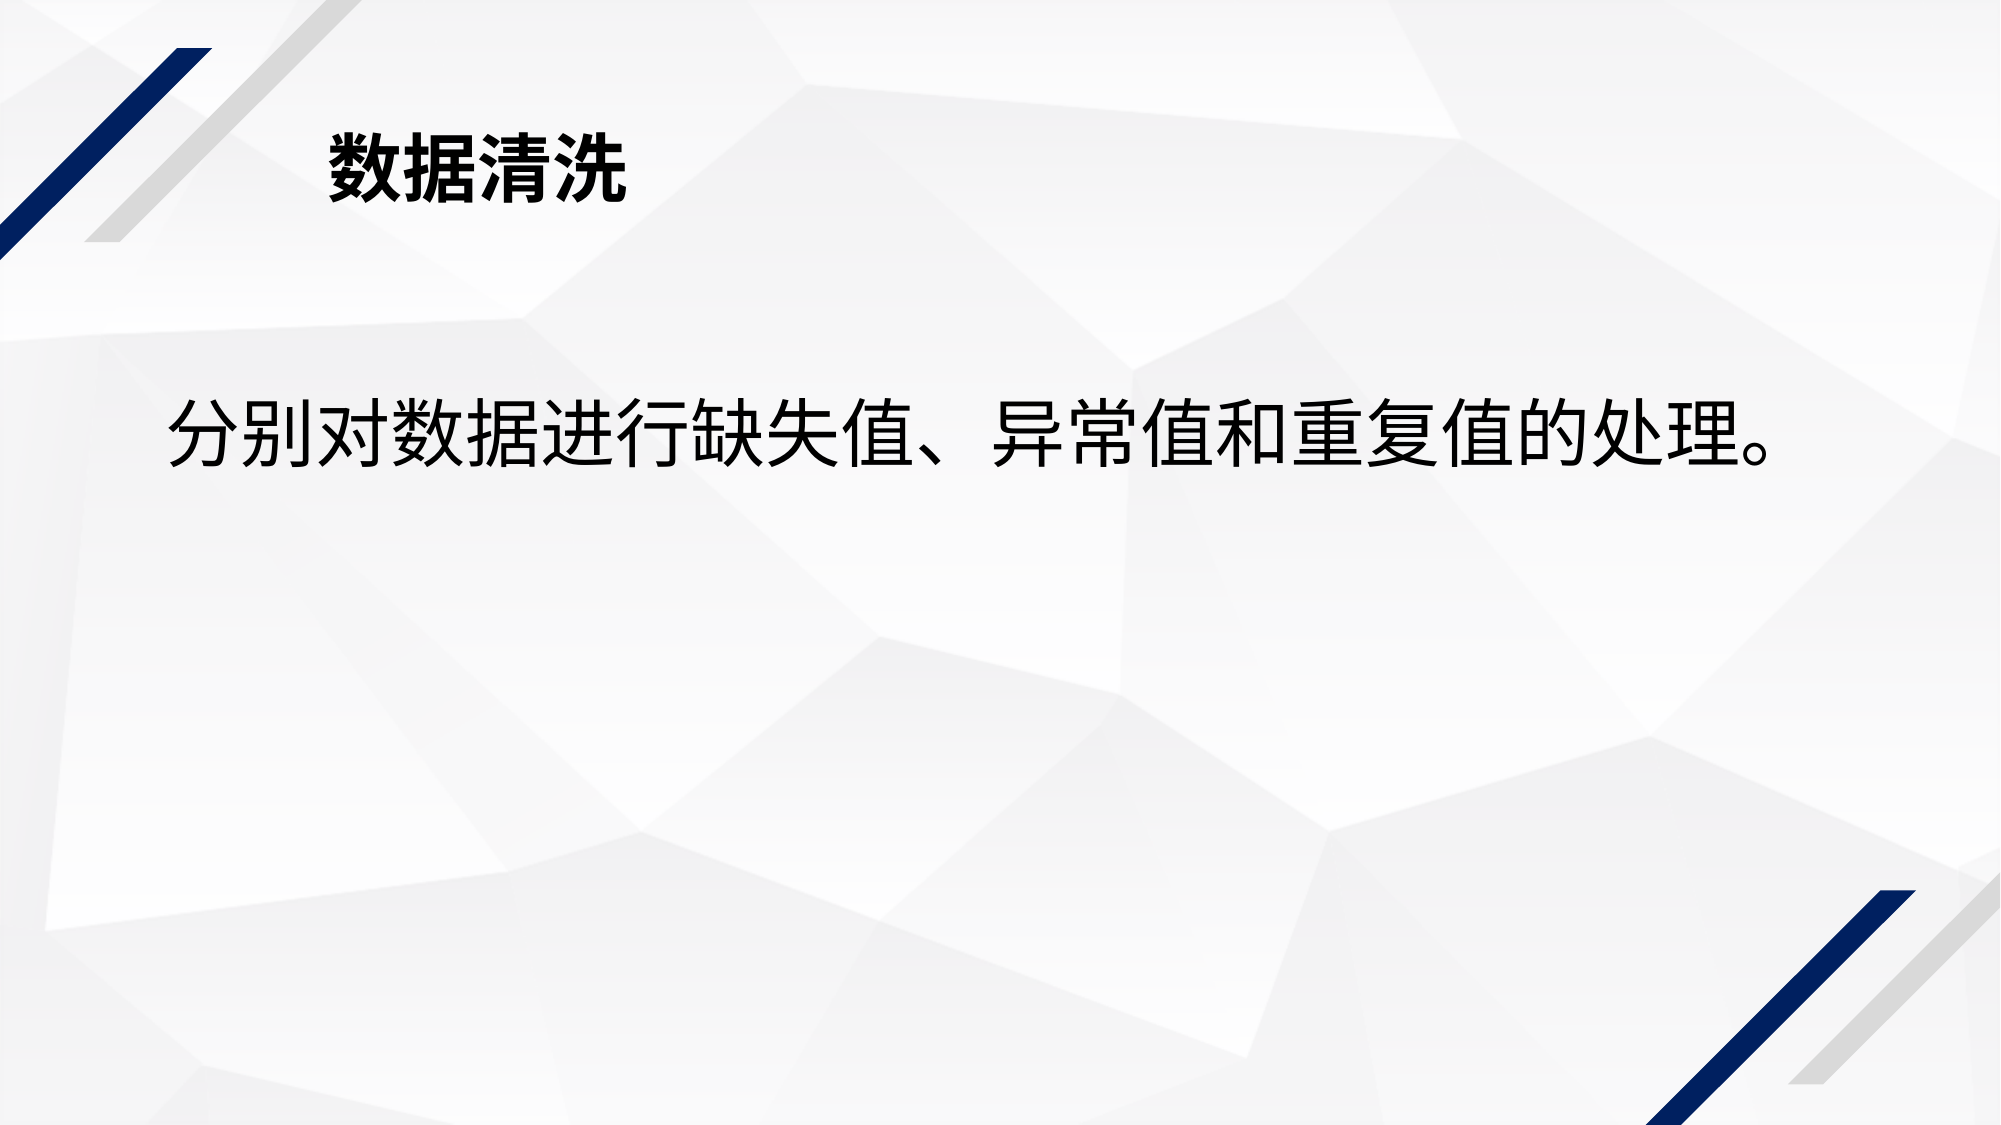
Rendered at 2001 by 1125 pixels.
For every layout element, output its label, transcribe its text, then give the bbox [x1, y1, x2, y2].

picture [0, 0, 2001, 1125]
text_box 分别对数据进行缺失值、异常值和重复值的处理。 [150, 378, 1964, 484]
text_box 数据清洗 [312, 114, 1803, 220]
